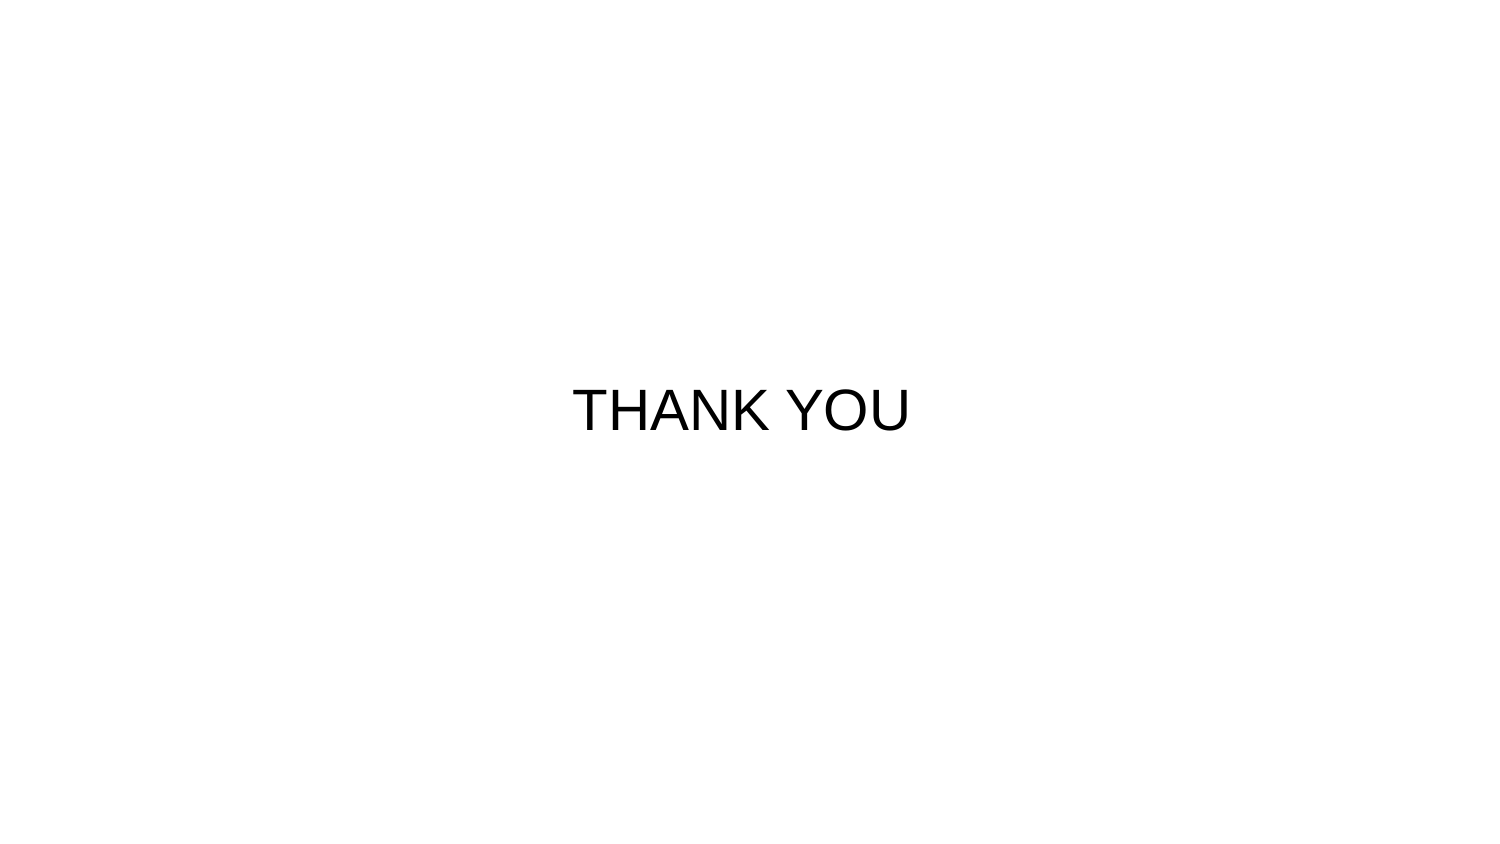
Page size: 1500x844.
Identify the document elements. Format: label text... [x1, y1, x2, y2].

title THANK YOU [557, 357, 1500, 452]
